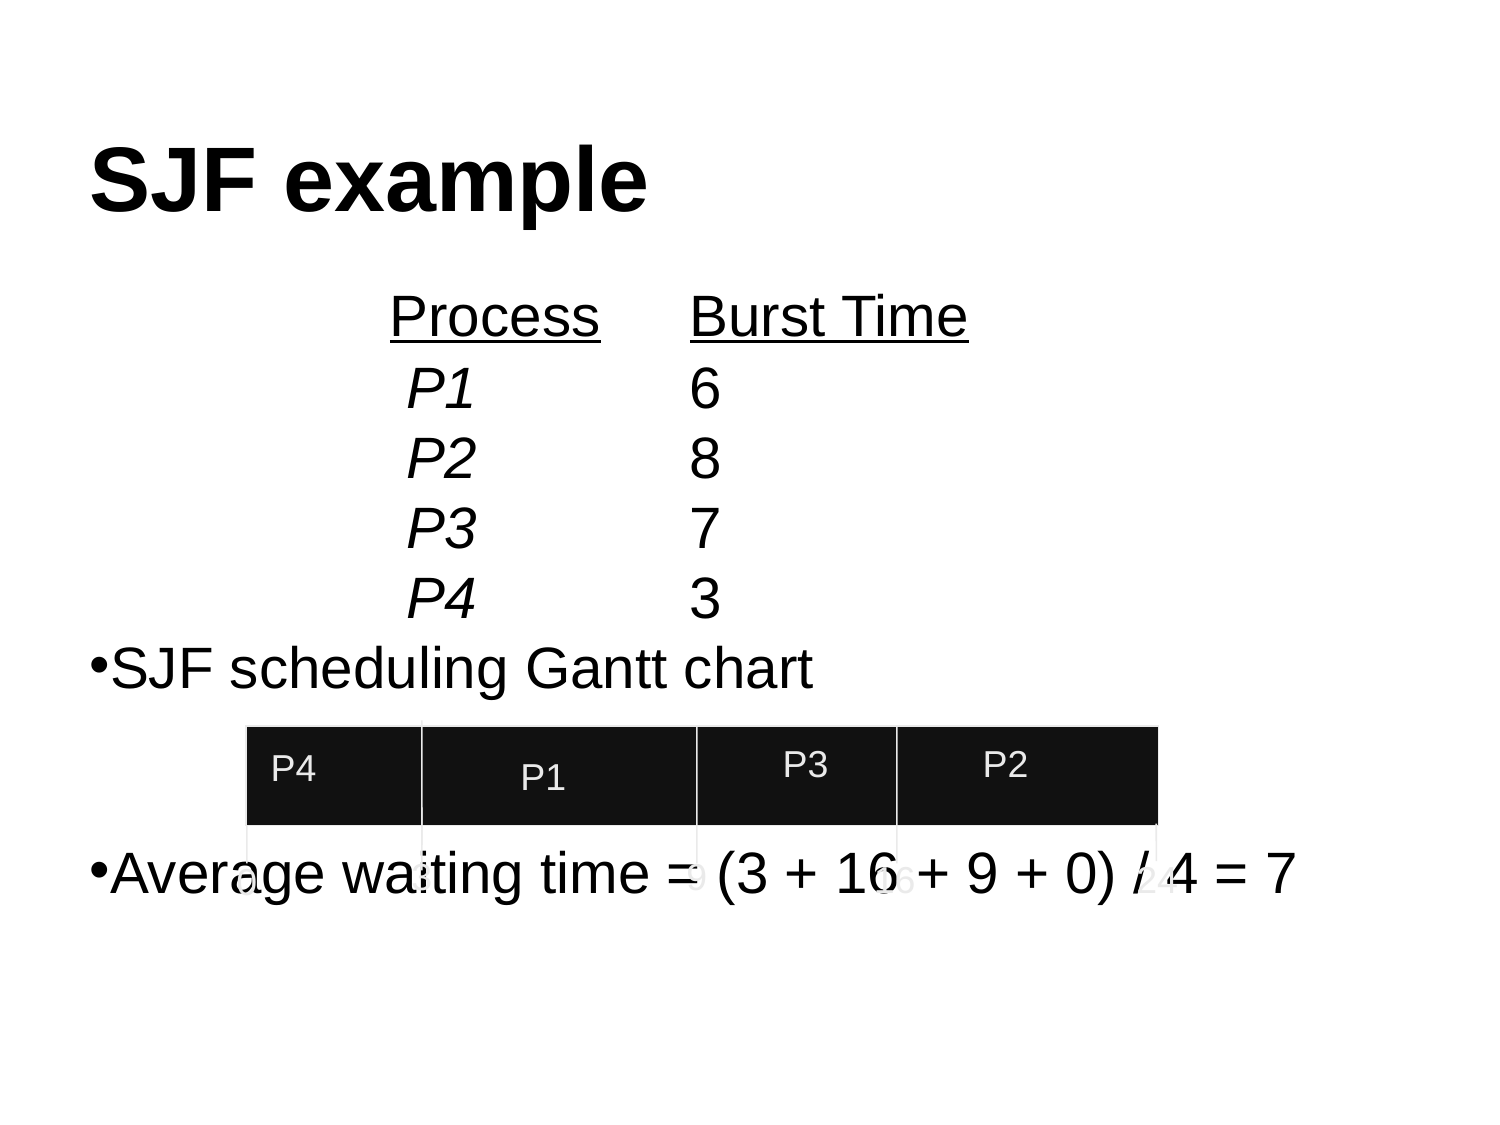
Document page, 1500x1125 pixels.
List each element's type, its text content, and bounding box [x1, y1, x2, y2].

text_box P4 [255, 736, 332, 797]
text_box [897, 725, 1159, 826]
text_box 3 [396, 845, 447, 906]
text_box [246, 725, 421, 826]
text_box [422, 725, 696, 826]
text_box SJF example [75, 49, 1425, 238]
text_box Process Burst Time P1 6 P2 8 P3 7 P4 3 SJF scheduling Gantt chart Average waiting time = (3 + 16 + 9 + 0) / 4 = 7 [75, 262, 1425, 1006]
text_box P2 [968, 733, 1044, 793]
text_box 9 [671, 845, 722, 906]
text_box [697, 725, 896, 826]
text_box 0 [221, 851, 272, 911]
text_box P1 [505, 745, 581, 806]
text_box 16 [860, 848, 930, 909]
text_box 24 [1122, 848, 1193, 909]
text_box P3 [768, 733, 844, 793]
